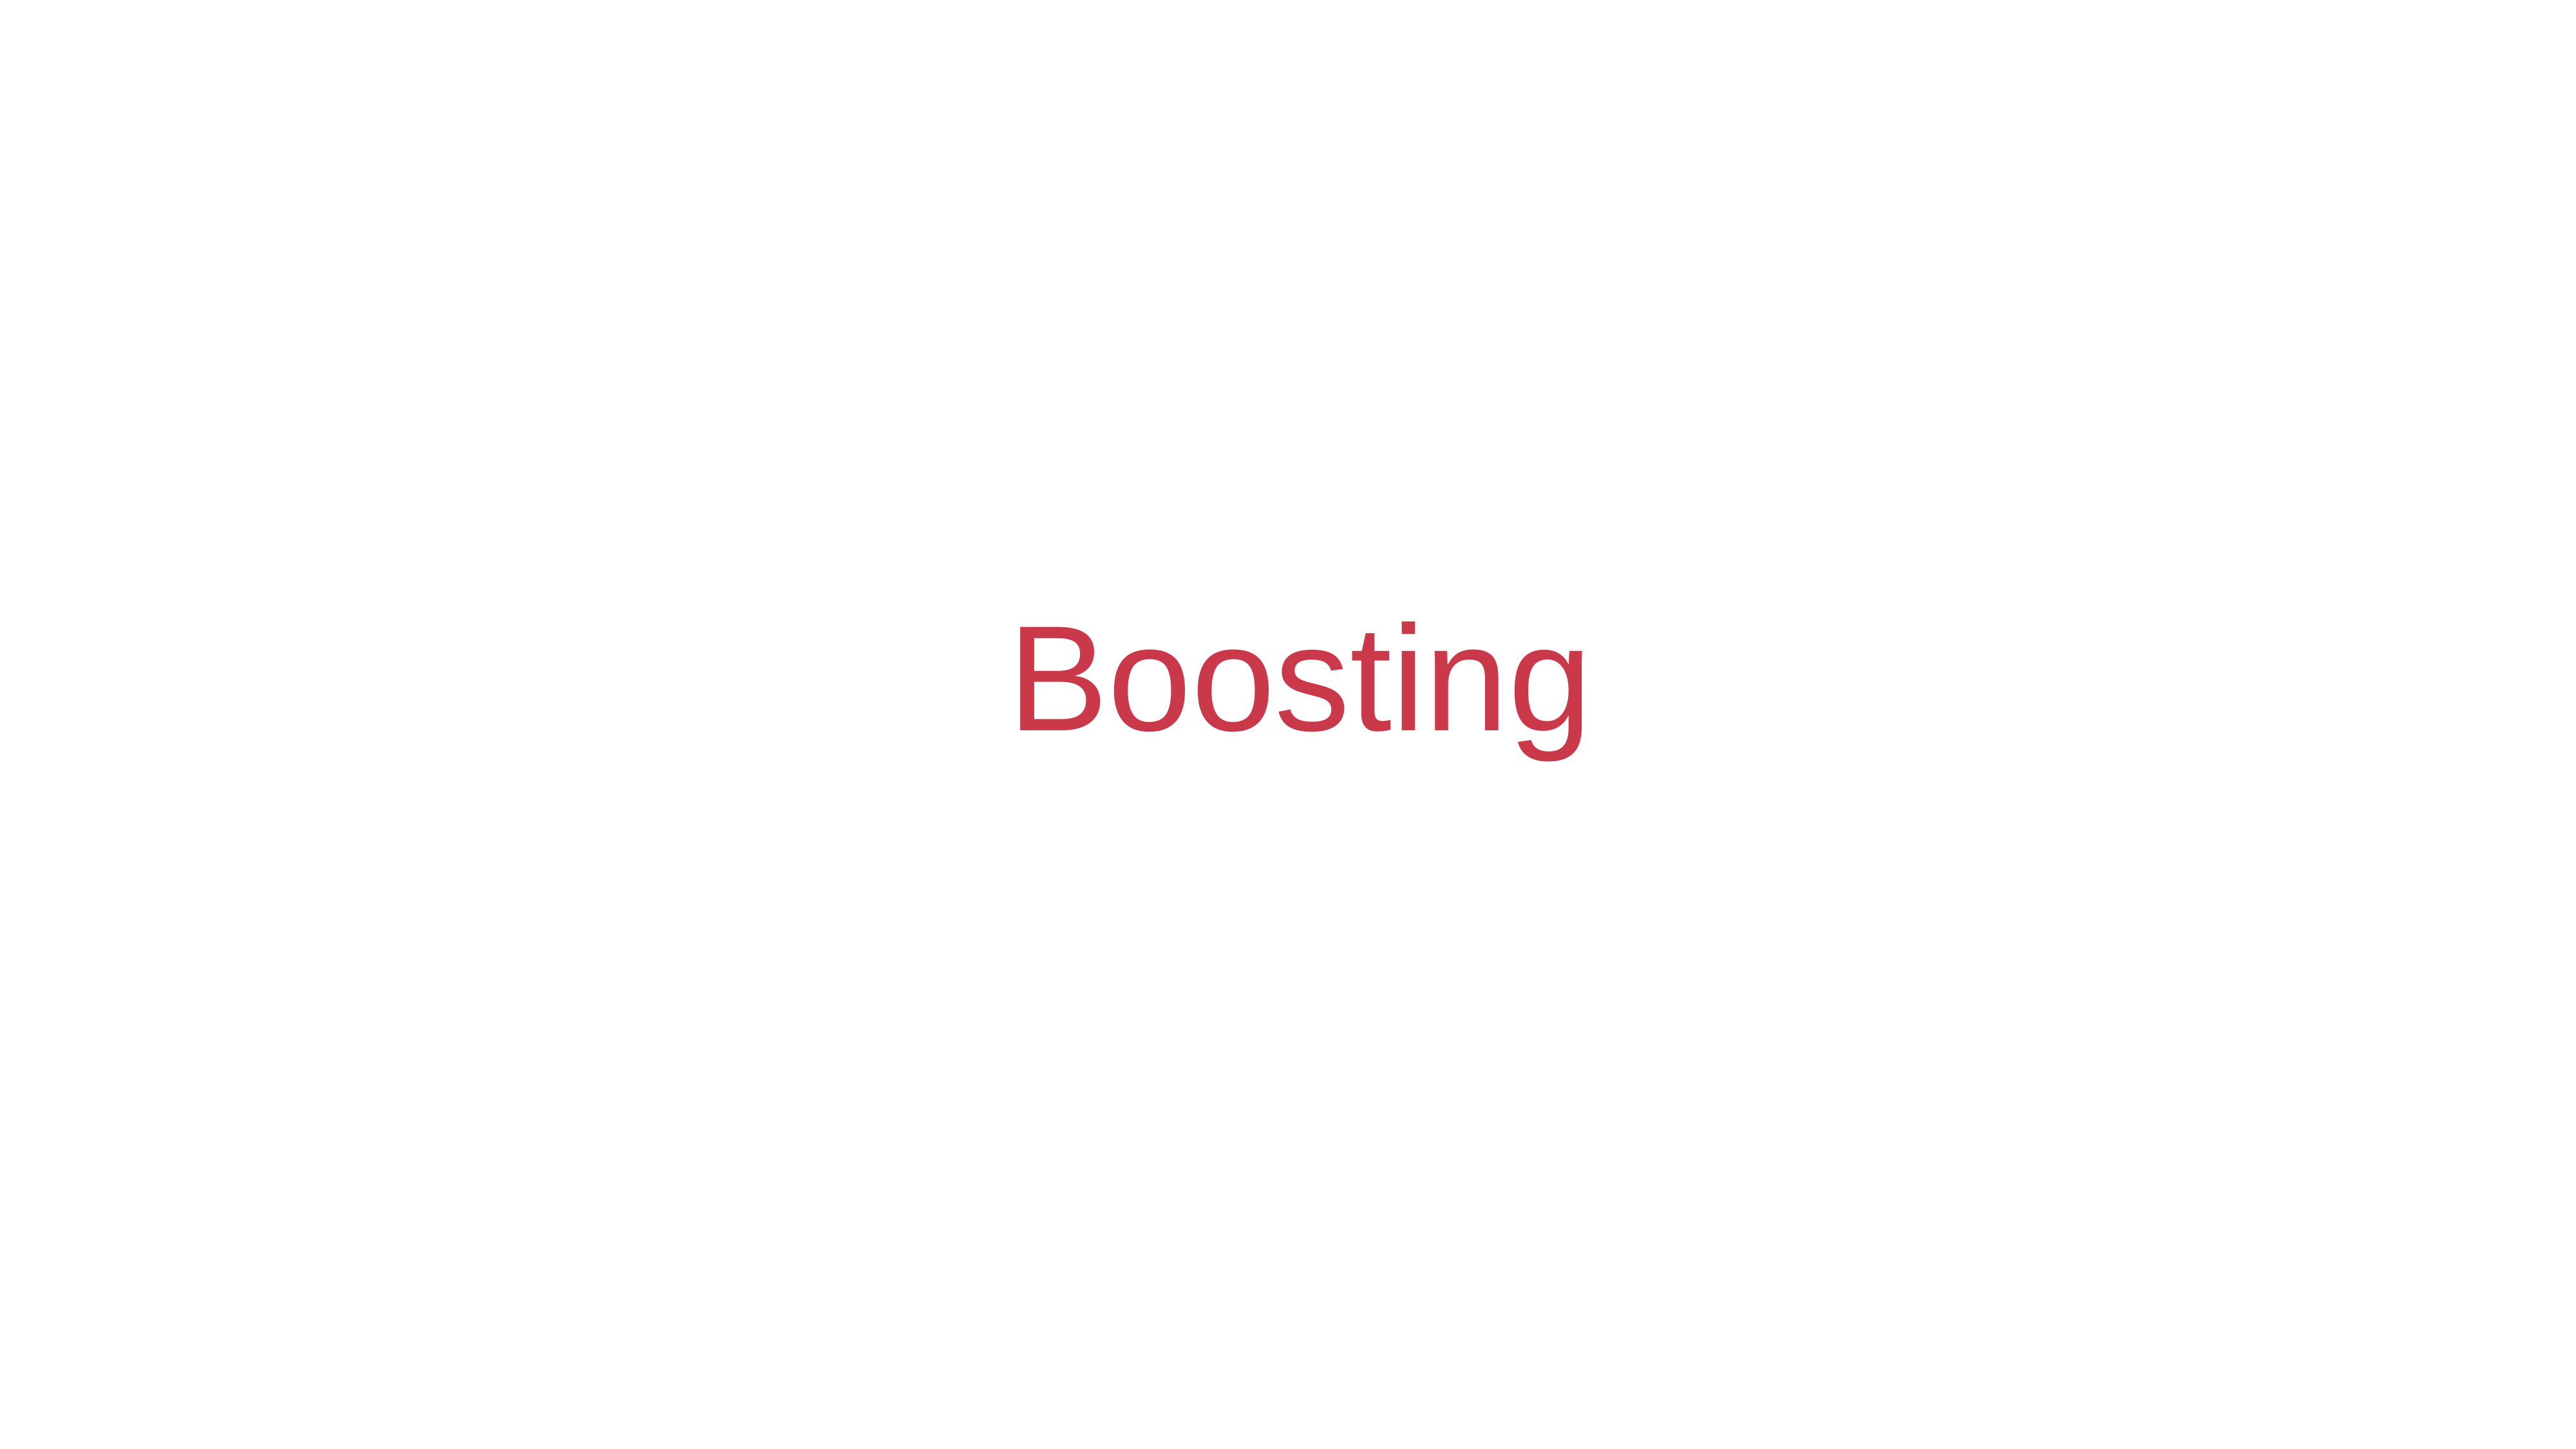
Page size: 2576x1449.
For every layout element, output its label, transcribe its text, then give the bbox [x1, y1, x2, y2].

title Boosting [187, 274, 2389, 767]
